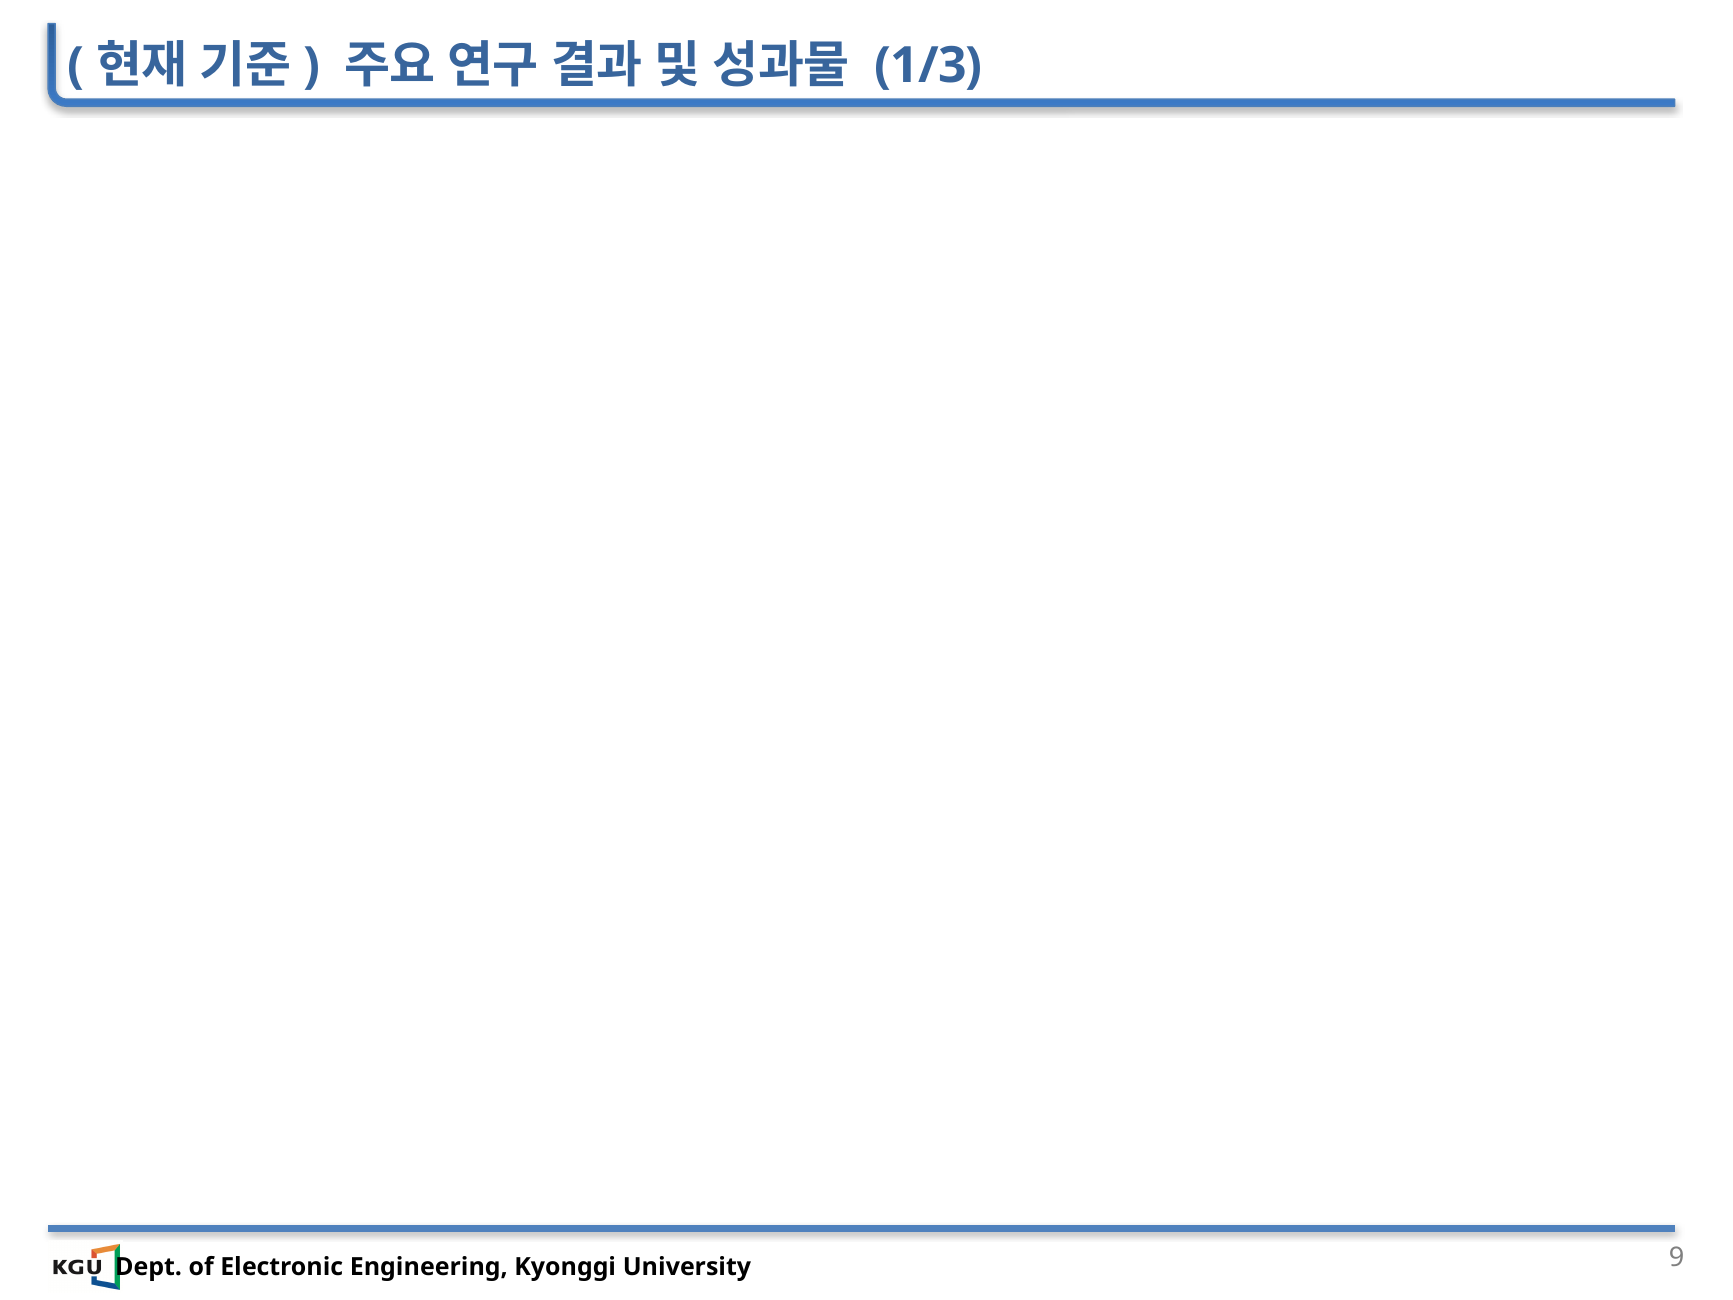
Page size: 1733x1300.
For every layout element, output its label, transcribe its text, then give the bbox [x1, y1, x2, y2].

list (현재 기준) 주요 연구 결과 및 성과물 (1/3) [67, 23, 1675, 101]
picture [48, 1240, 123, 1293]
